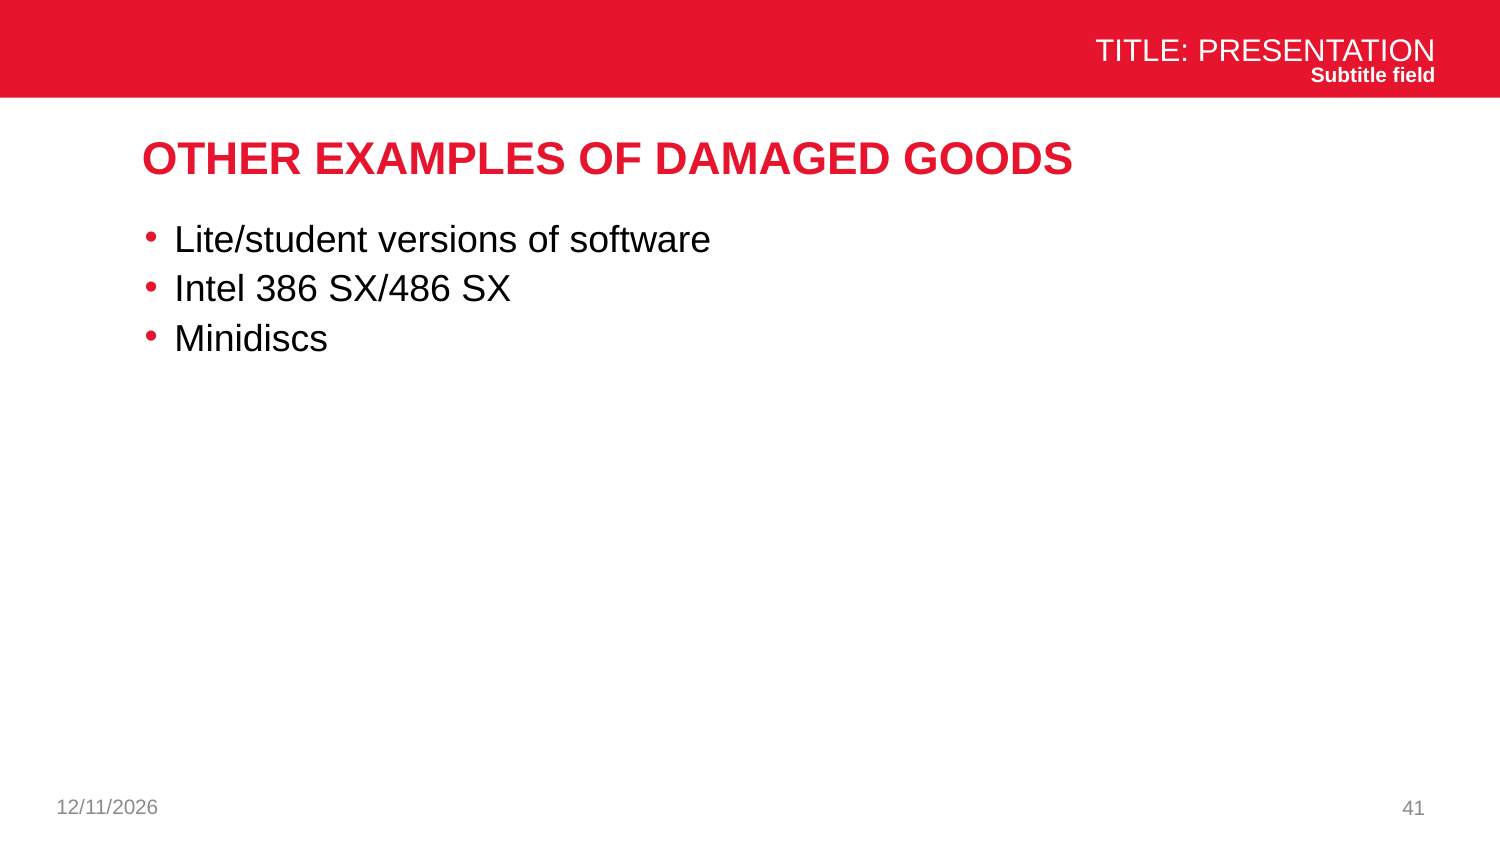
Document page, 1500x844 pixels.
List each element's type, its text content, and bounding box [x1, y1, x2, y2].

list Title: Presentation [346, 19, 1451, 51]
list Lite/student versions of software Intel 386 SX/486 SX Minidiscs [53, 202, 1436, 754]
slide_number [41, 783, 392, 829]
title Other examples of damaged goods [53, 113, 1435, 199]
list Subtitle field [346, 51, 1451, 82]
slide_number 41 [1090, 785, 1441, 830]
